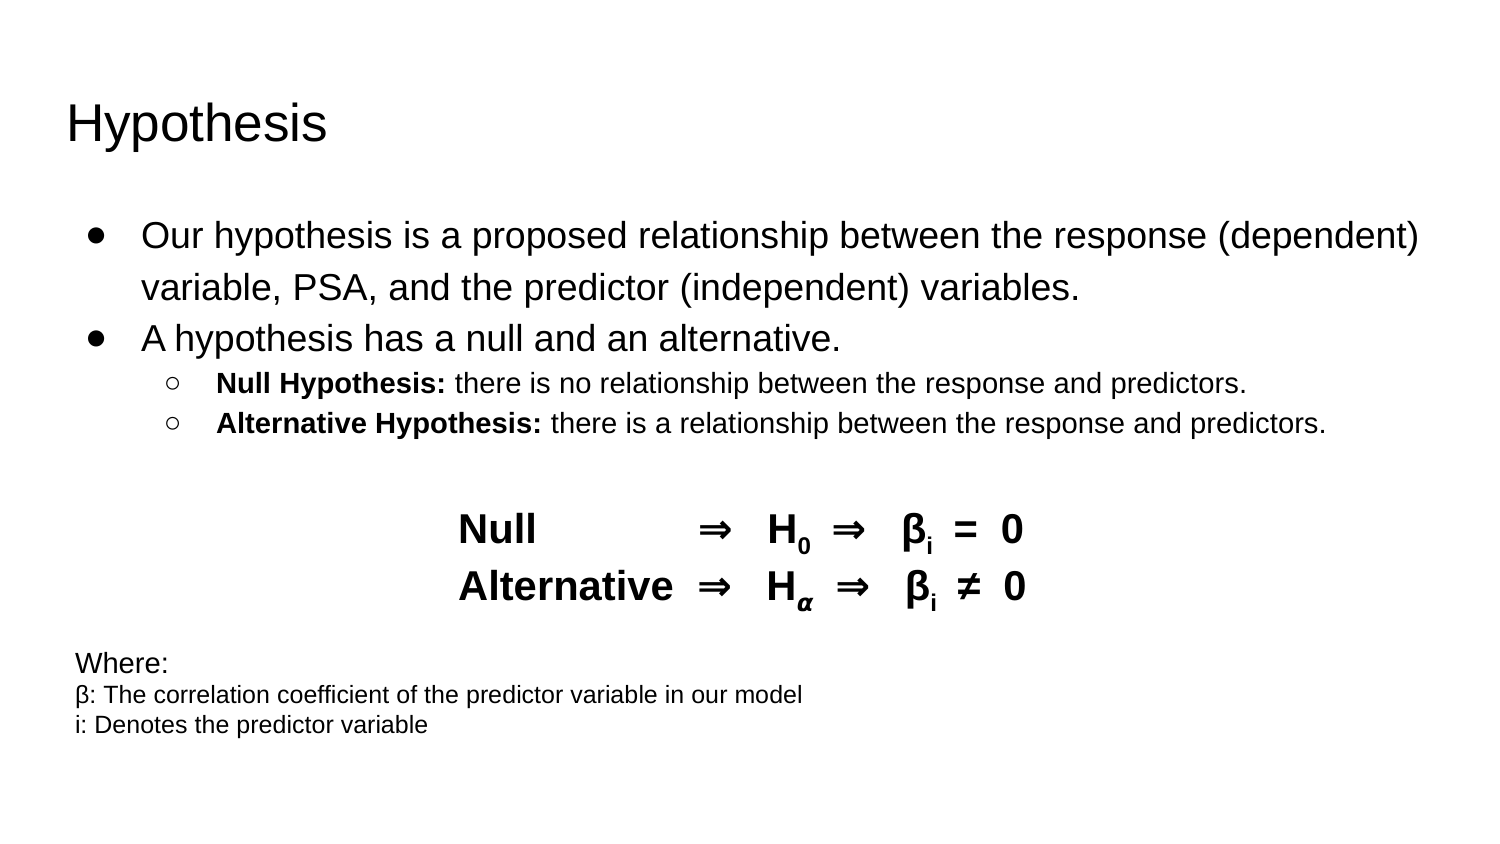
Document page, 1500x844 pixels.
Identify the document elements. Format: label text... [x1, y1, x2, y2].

text_box Null ⇒ H0 ⇒ βi = 0 Alternative ⇒ H𝞪 ⇒ βi ≠ 0 [443, 487, 1057, 628]
text_box Where: β: The correlation coefficient of the predictor variable in our model i: Denotes the predictor variable [60, 628, 1057, 754]
title Hypothesis [51, 72, 1449, 167]
list Our hypothesis is a proposed relationship between the response (dependent) variable, PSA, and the predictor (independent) variables. A hypothesis has a null and an alternative. Null Hypothesis: there is no relationship between the response and predictors. Alternative Hypothesis: there is a relationship between the response and predictors. [51, 189, 1449, 573]
